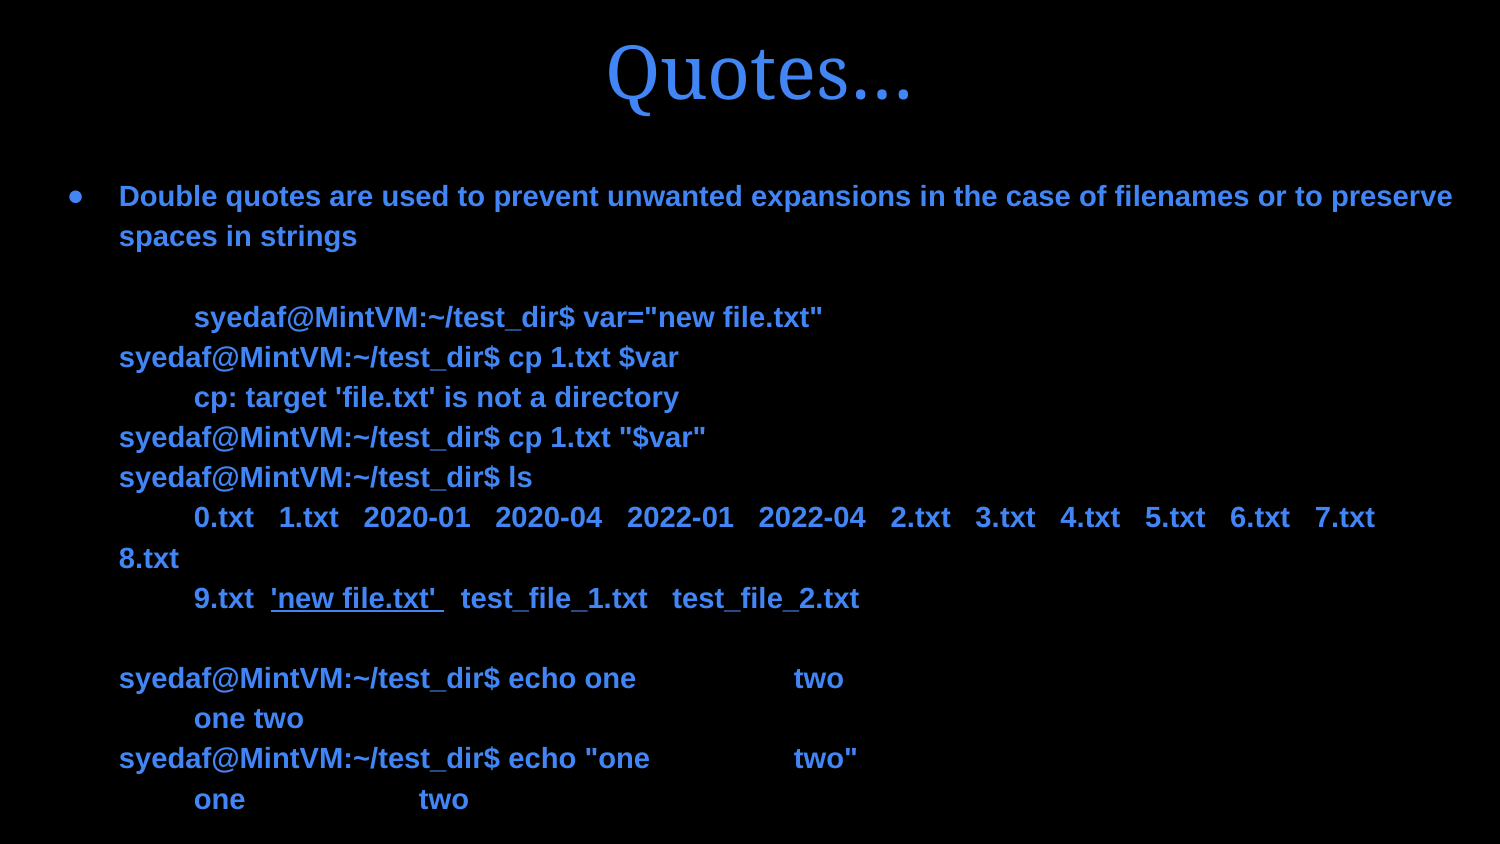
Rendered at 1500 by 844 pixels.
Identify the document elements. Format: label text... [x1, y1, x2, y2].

text_box [28, 139, 1478, 206]
text_box Double quotes are used to prevent unwanted expansions in the case of filenames or to preserve spaces in strings syedaf@MintVM:~/test_dir$ var="new file.txt" syedaf@MintVM:~/test_dir$ cp 1.txt $var cp: target 'file.txt' is not a directory syedaf@MintVM:~/test_dir$ cp 1.txt "$var" syedaf@MintVM:~/test_dir$ ls 0.txt 1.txt 2020-01 2020-04 2022-01 2022-04 2.txt 3.txt 4.txt 5.txt 6.txt 7.txt 8.txt 9.txt 'new file.txt' test_file_1.txt test_file_2.txt syedaf@MintVM:~/test_dir$ echo one two one two syedaf@MintVM:~/test_dir$ echo "one two" one two [28, 157, 1471, 844]
title Quotes… [60, 21, 1459, 117]
